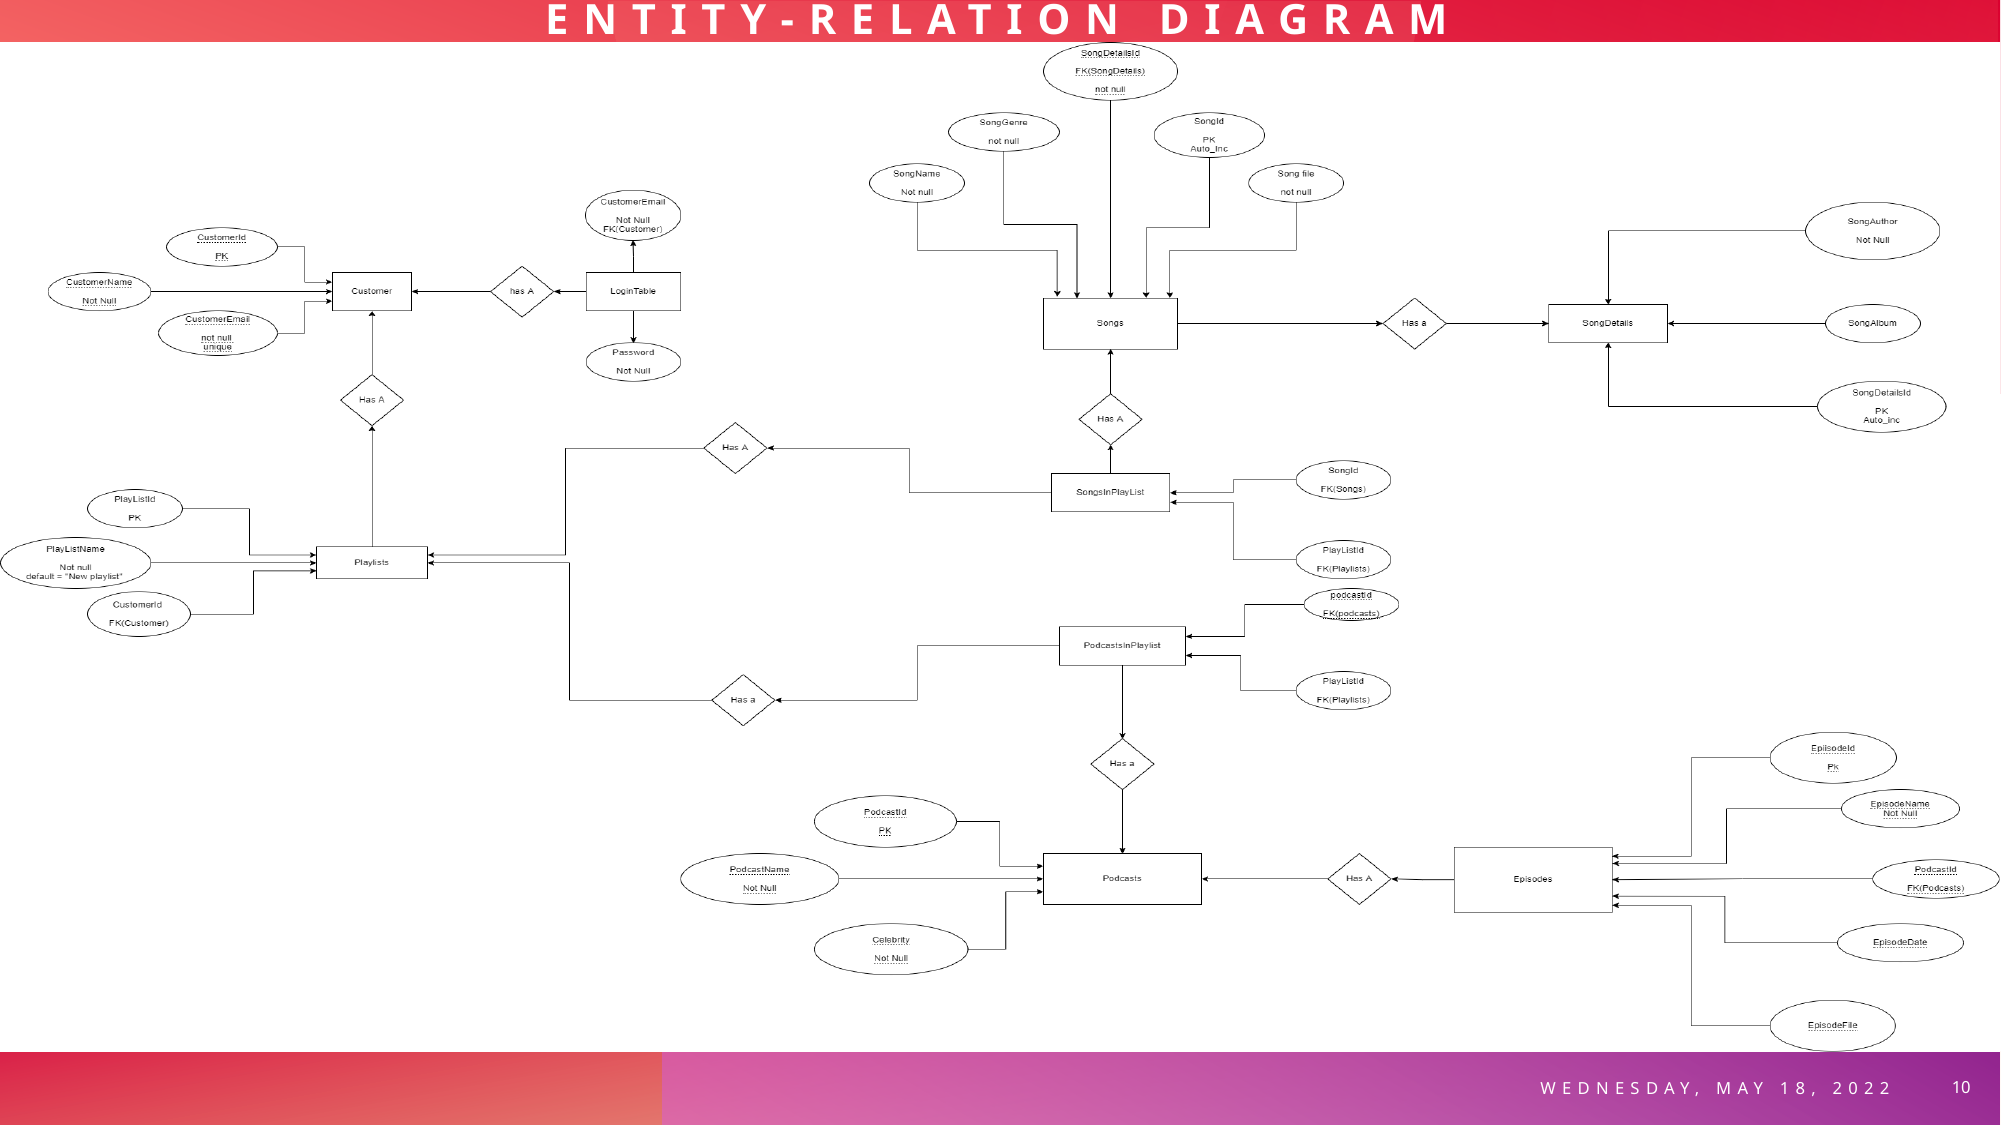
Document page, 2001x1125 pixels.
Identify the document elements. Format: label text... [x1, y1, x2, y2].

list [0, 42, 2000, 1052]
slide_number 10 [1913, 1052, 1986, 1125]
title Entity-Relation diagram [545, 0, 1840, 42]
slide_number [1297, 1052, 1905, 1125]
